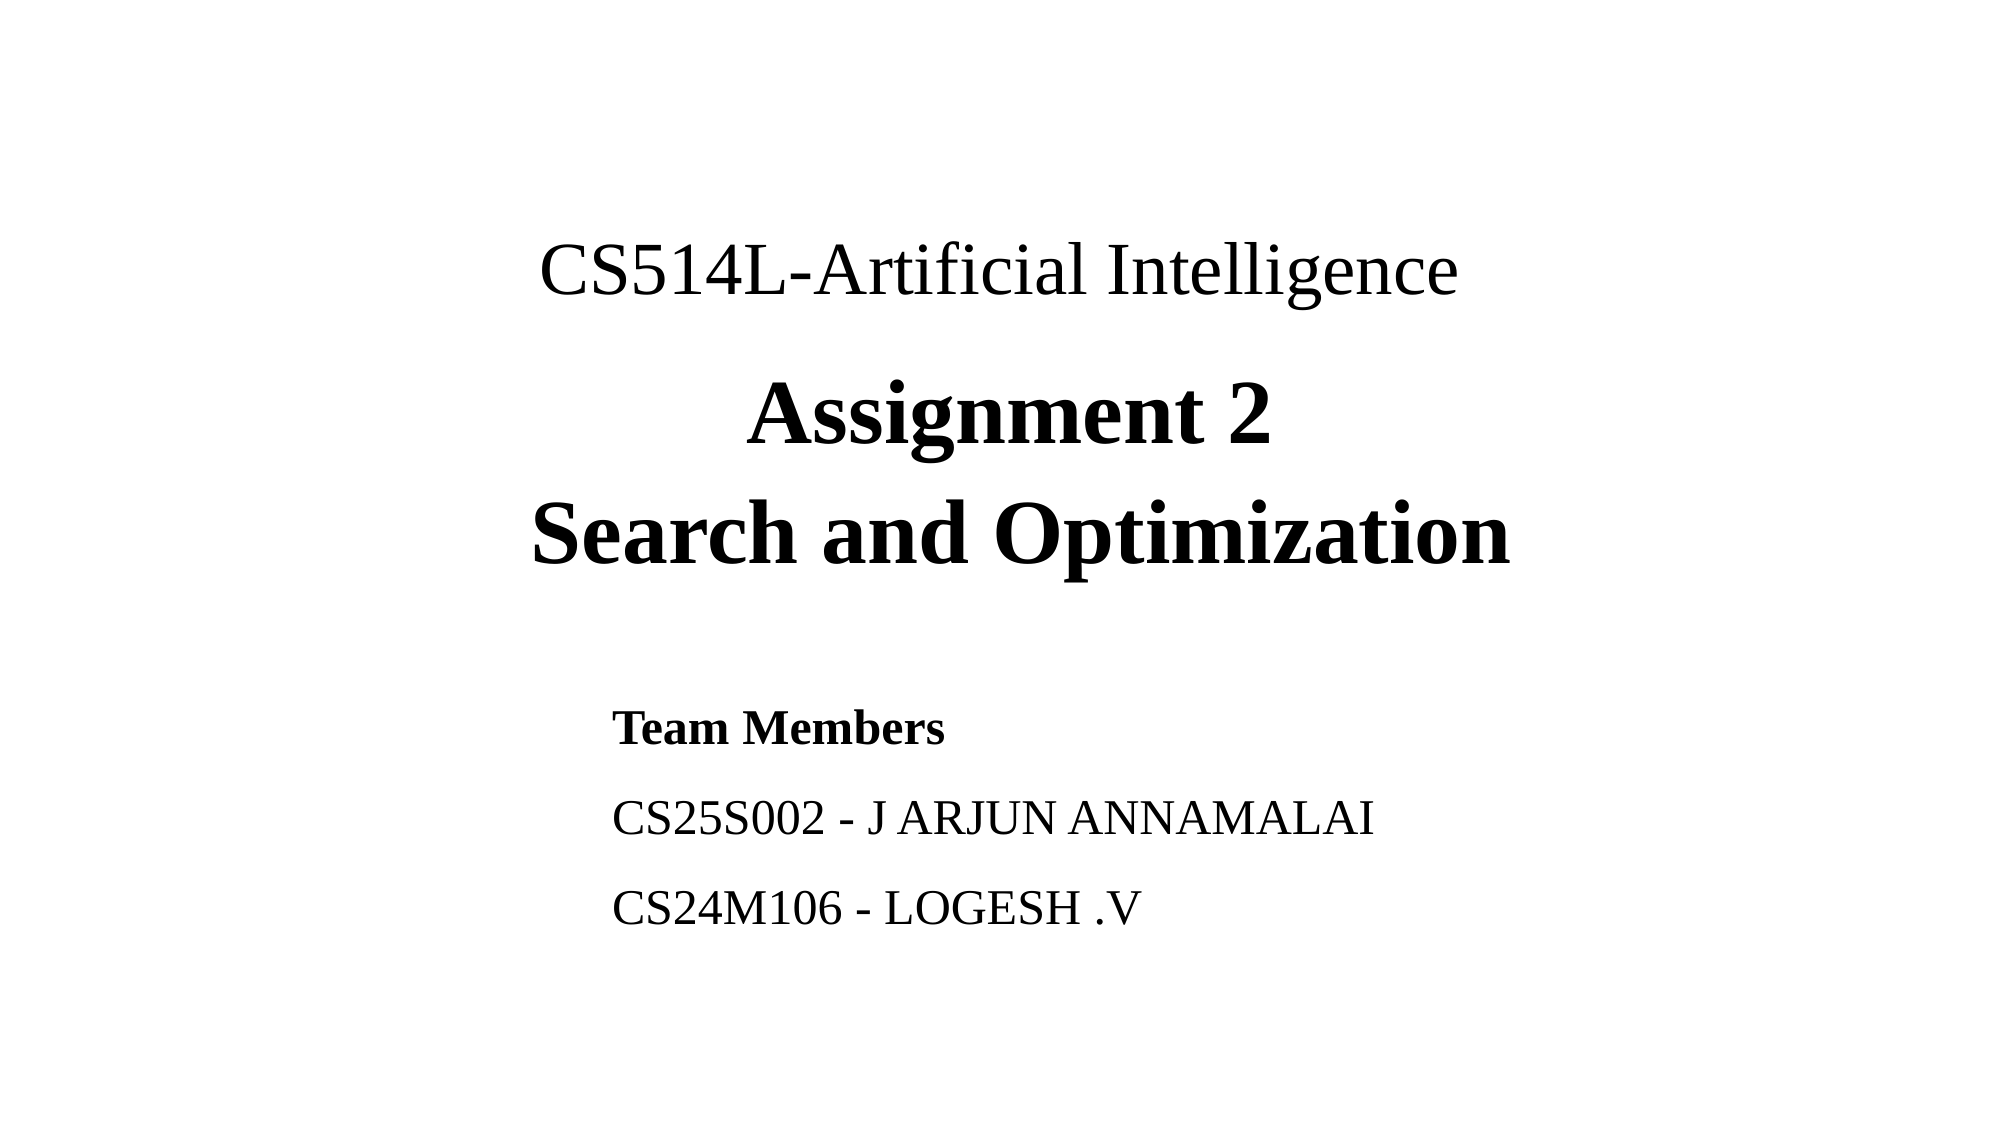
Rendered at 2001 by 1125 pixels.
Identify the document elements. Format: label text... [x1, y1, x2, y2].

title CS514L-Artificial Intelligence [249, 161, 1750, 319]
text_box Team Members CS25S002 - J ARJUN ANNAMALAI CS24M106 - LOGESH .V [597, 657, 1403, 1003]
subtitle Assignment 2 Search and Optimization [272, 357, 1773, 619]
